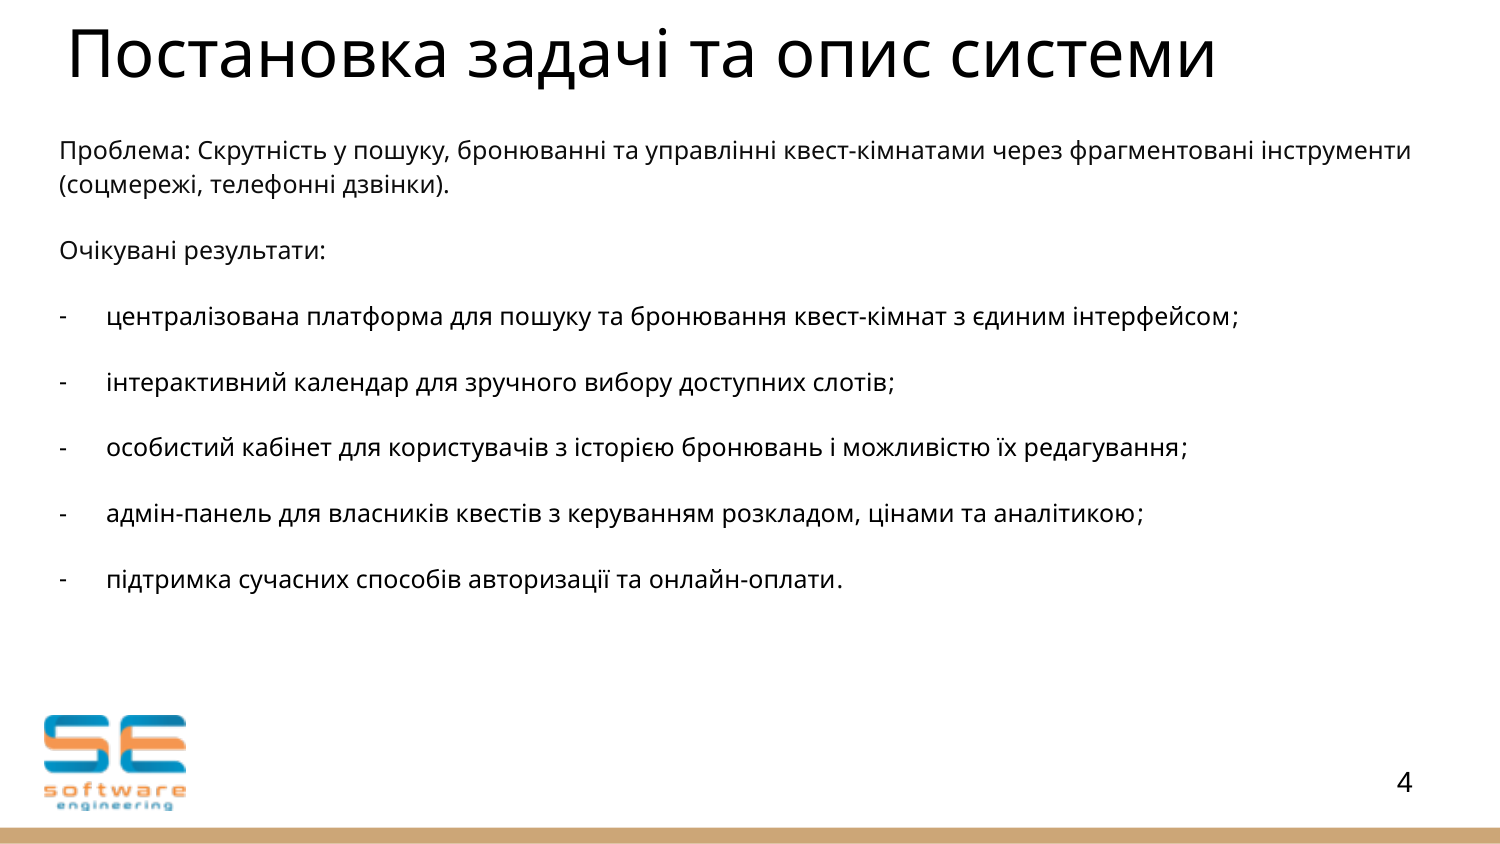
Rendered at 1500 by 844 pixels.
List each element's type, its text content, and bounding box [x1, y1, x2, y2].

picture [43, 714, 186, 811]
title Постановка задачі та опис системи [51, 0, 1449, 106]
list Проблема: Скрутність у пошуку, бронюванні та управлінні квест-кімнатами через фрагментовані інструменти (соцмережі, телефонні дзвінки). Очікувані результати: централізована платформа для пошуку та бронювання квест-кімнат з єдиним інтерфейсом; інтерактивний календар для зручного вибору доступних слотів; особистий кабінет для користувачів з історією бронювань і можливістю їх редагування; адмін-панель для власників квестів з керуванням розкладом, цінами та аналітикою; підтримка сучасних способів авторизації та онлайн-оплати. [44, 115, 1442, 705]
text_box 4 [1382, 755, 1500, 806]
